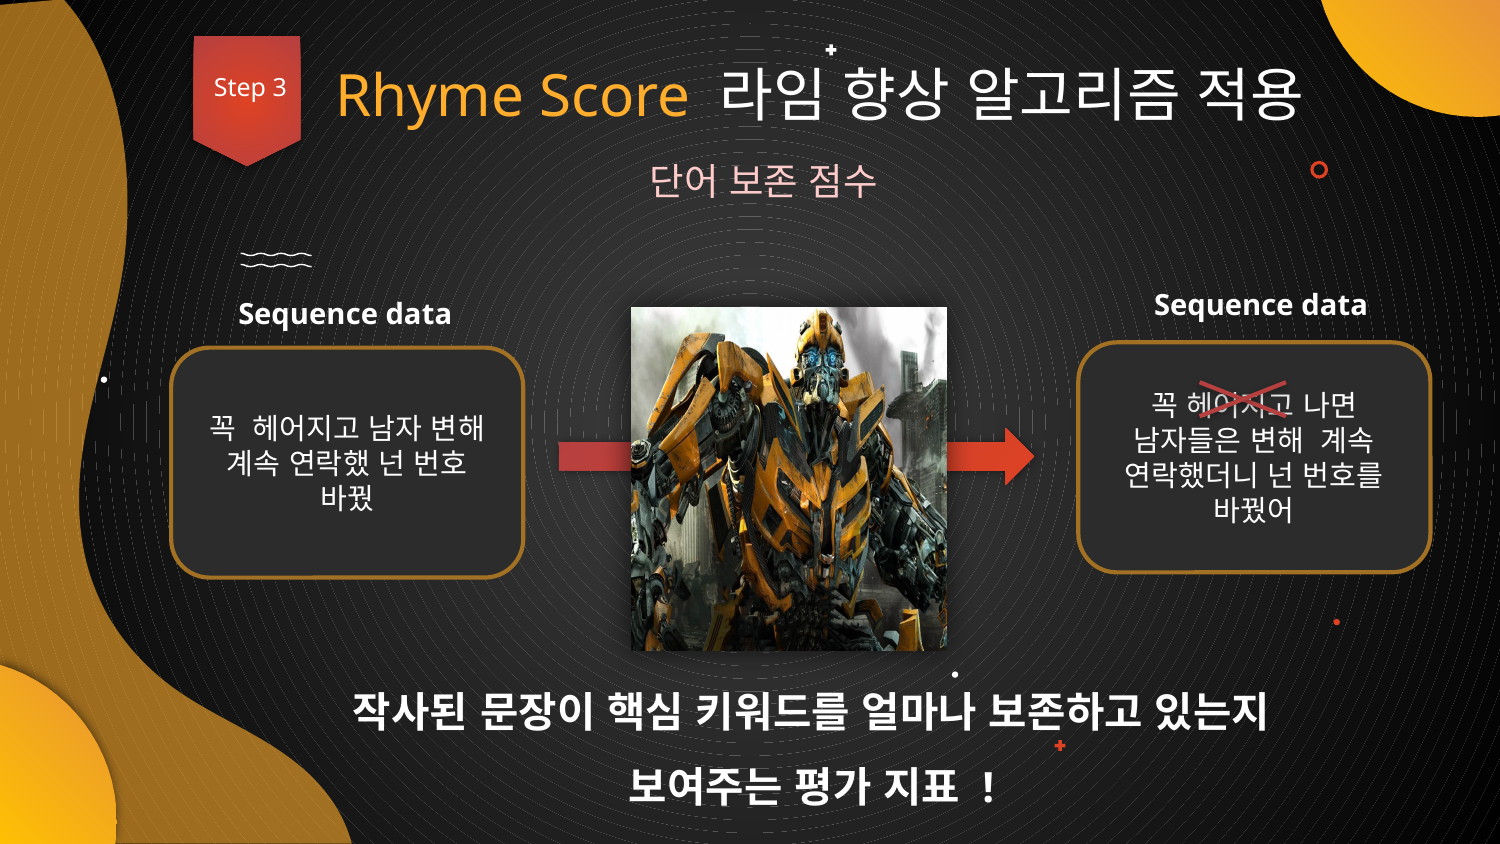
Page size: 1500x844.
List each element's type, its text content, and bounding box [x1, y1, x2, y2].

picture [630, 307, 947, 651]
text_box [1199, 381, 1287, 417]
text_box [967, 428, 1035, 485]
text_box 꼭 헤어지고 나면 남자들은 변해 계속 연락했더니 넌 번호를 바꿨어 [1076, 340, 1433, 575]
text_box Sequence data [223, 287, 631, 338]
text_box 단어 보존 점수 [635, 176, 893, 210]
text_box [193, 35, 1356, 167]
text_box [558, 442, 607, 471]
text_box 작사된 문장이 핵심 키워드를 얼마나 보존하고 있는지 보여주는 평가 지표 ! [153, 653, 1470, 819]
text_box 꼭 헤어지고 남자 변해 계속 연락했 넌 번호 바꿨 [169, 345, 526, 580]
text_box Sequence data [1139, 278, 1500, 329]
